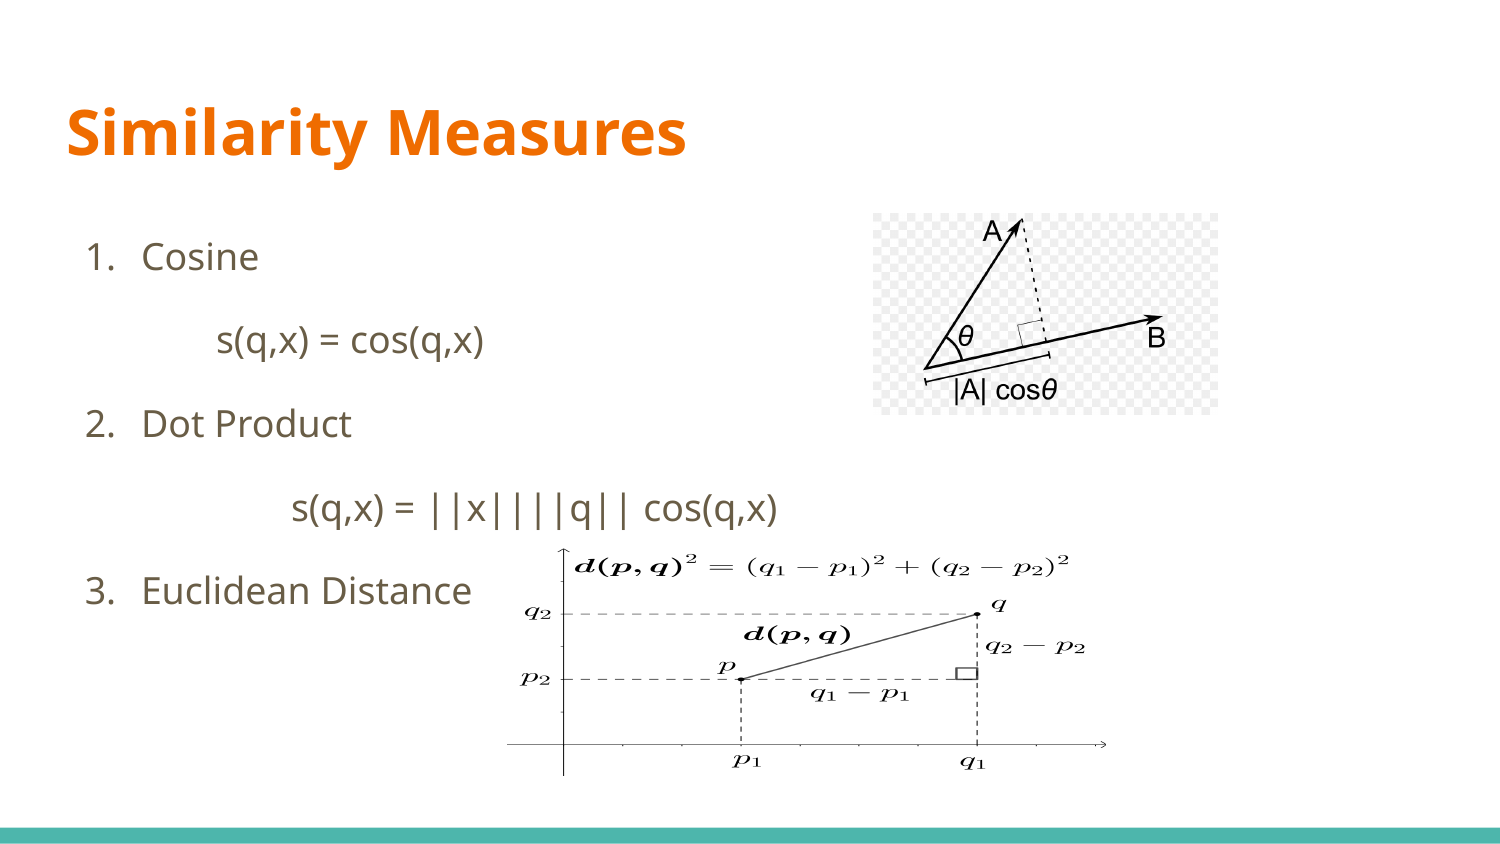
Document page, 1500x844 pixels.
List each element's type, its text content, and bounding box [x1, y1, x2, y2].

picture [873, 213, 1218, 416]
list Cosine s(q,x) = cos(q,x) Dot Product s(q,x) = ||x||||q|| cos(q,x) Euclidean Distance [51, 207, 1449, 750]
picture [506, 548, 1106, 776]
title Similarity Measures [51, 72, 1449, 189]
